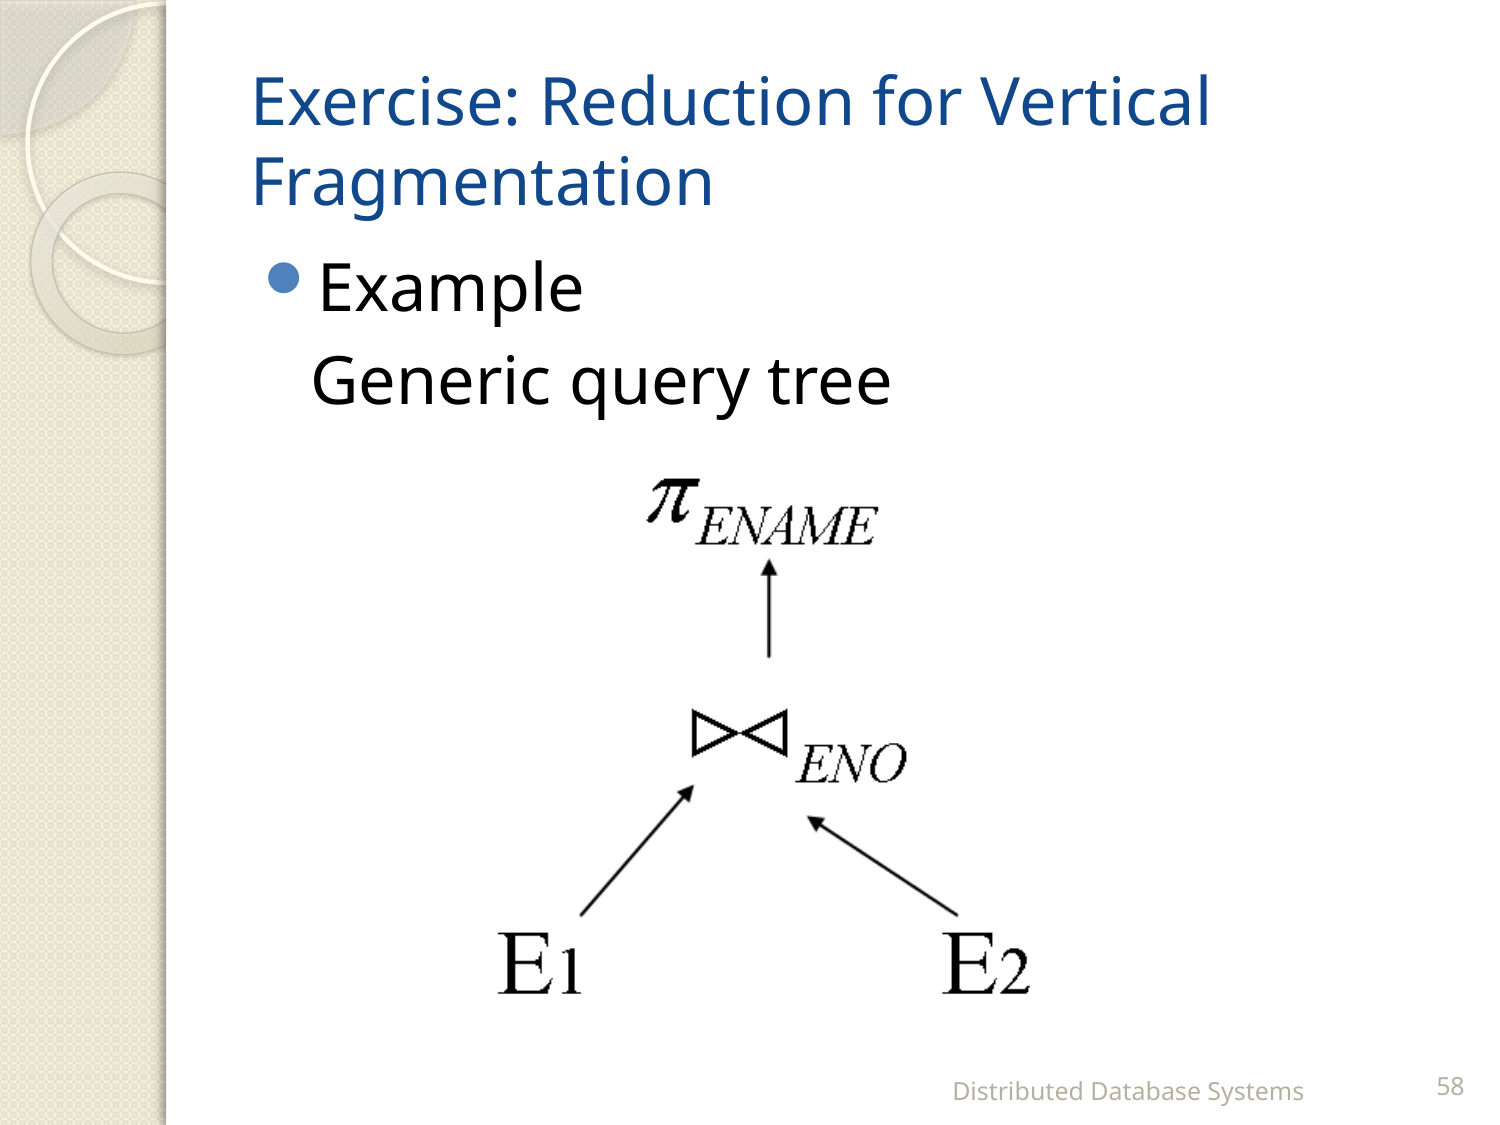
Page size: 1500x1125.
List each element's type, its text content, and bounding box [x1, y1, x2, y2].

title Exercise: Reduction for Vertical Fragmentation [235, 45, 1466, 233]
footer Distributed Database Systems [937, 1034, 1413, 1113]
slide_number 58 [1413, 1034, 1488, 1113]
picture [491, 468, 1038, 1005]
list Example Generic query tree [235, 237, 1466, 1025]
